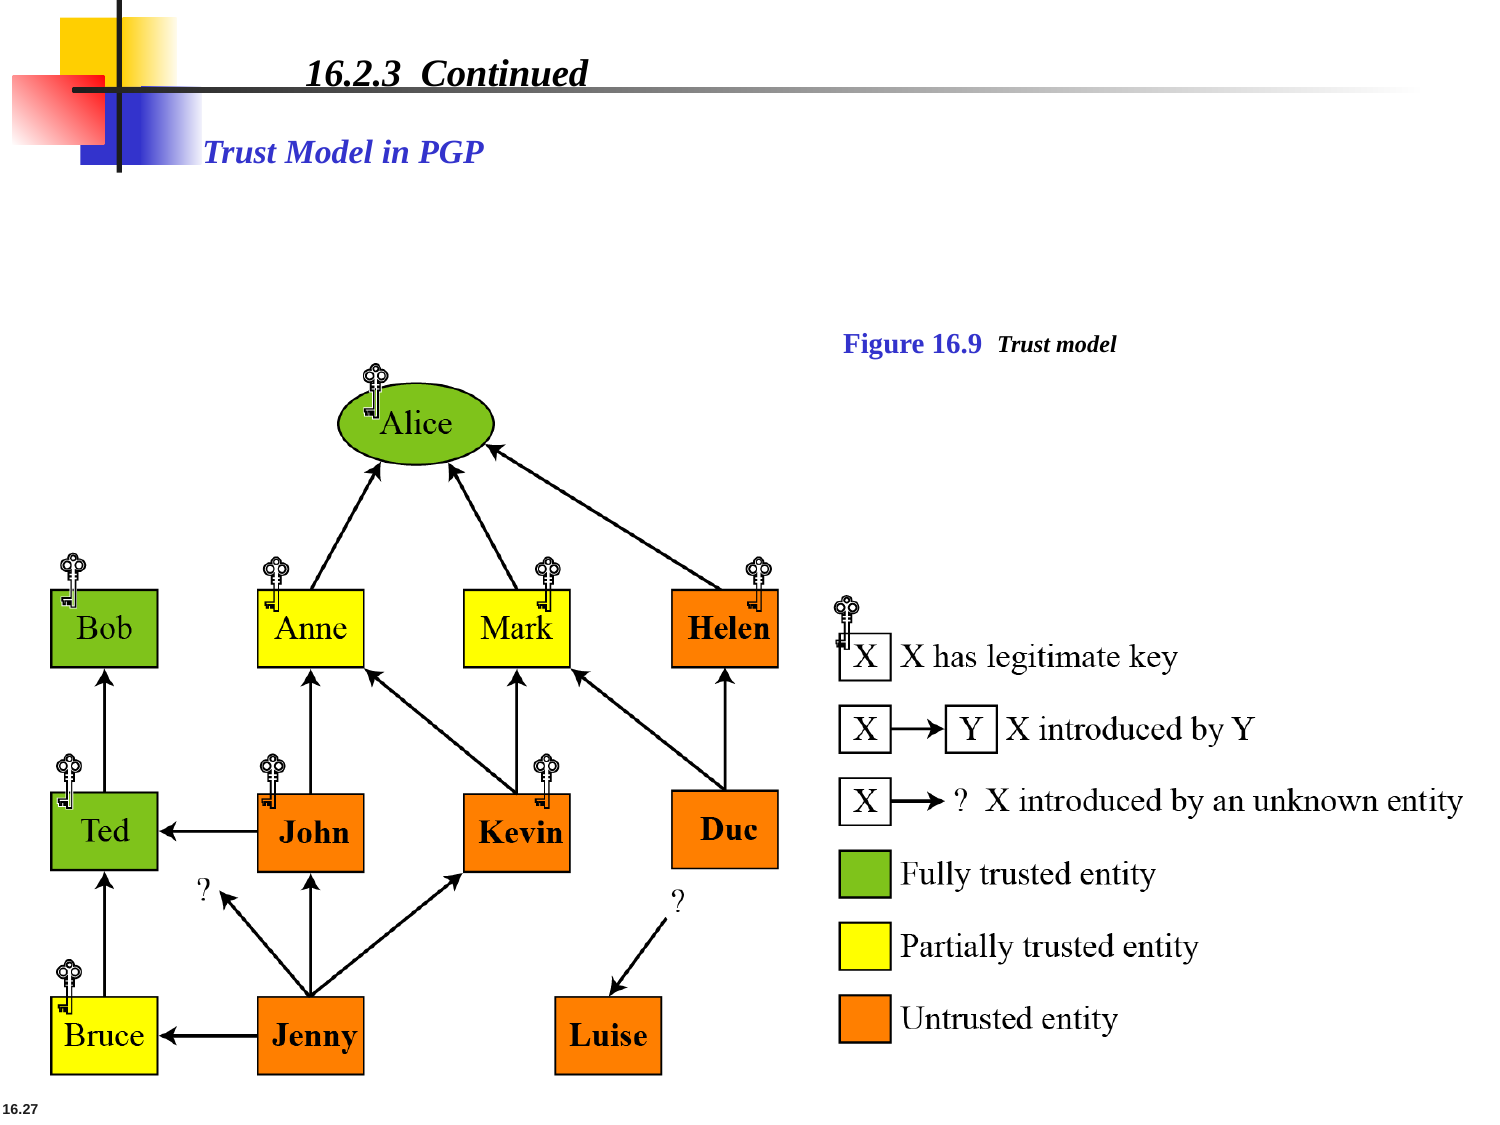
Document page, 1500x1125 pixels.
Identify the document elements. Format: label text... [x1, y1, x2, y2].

text_box [116, 0, 122, 87]
text_box [122, 17, 177, 86]
text_box Trust Model in PGP [187, 87, 1500, 178]
text_box [122, 93, 141, 165]
text_box [12, 75, 105, 145]
text_box [72, 87, 187, 93]
text_box [116, 93, 122, 173]
slide_number 16.27 [0, 1049, 301, 1125]
text_box 16.2.3 Continued [290, 0, 604, 87]
text_box [141, 93, 187, 165]
text_box Figure 16.9 Trust model [828, 287, 1133, 360]
text_box [80, 93, 116, 165]
text_box [60, 17, 116, 86]
picture [49, 362, 1463, 1076]
